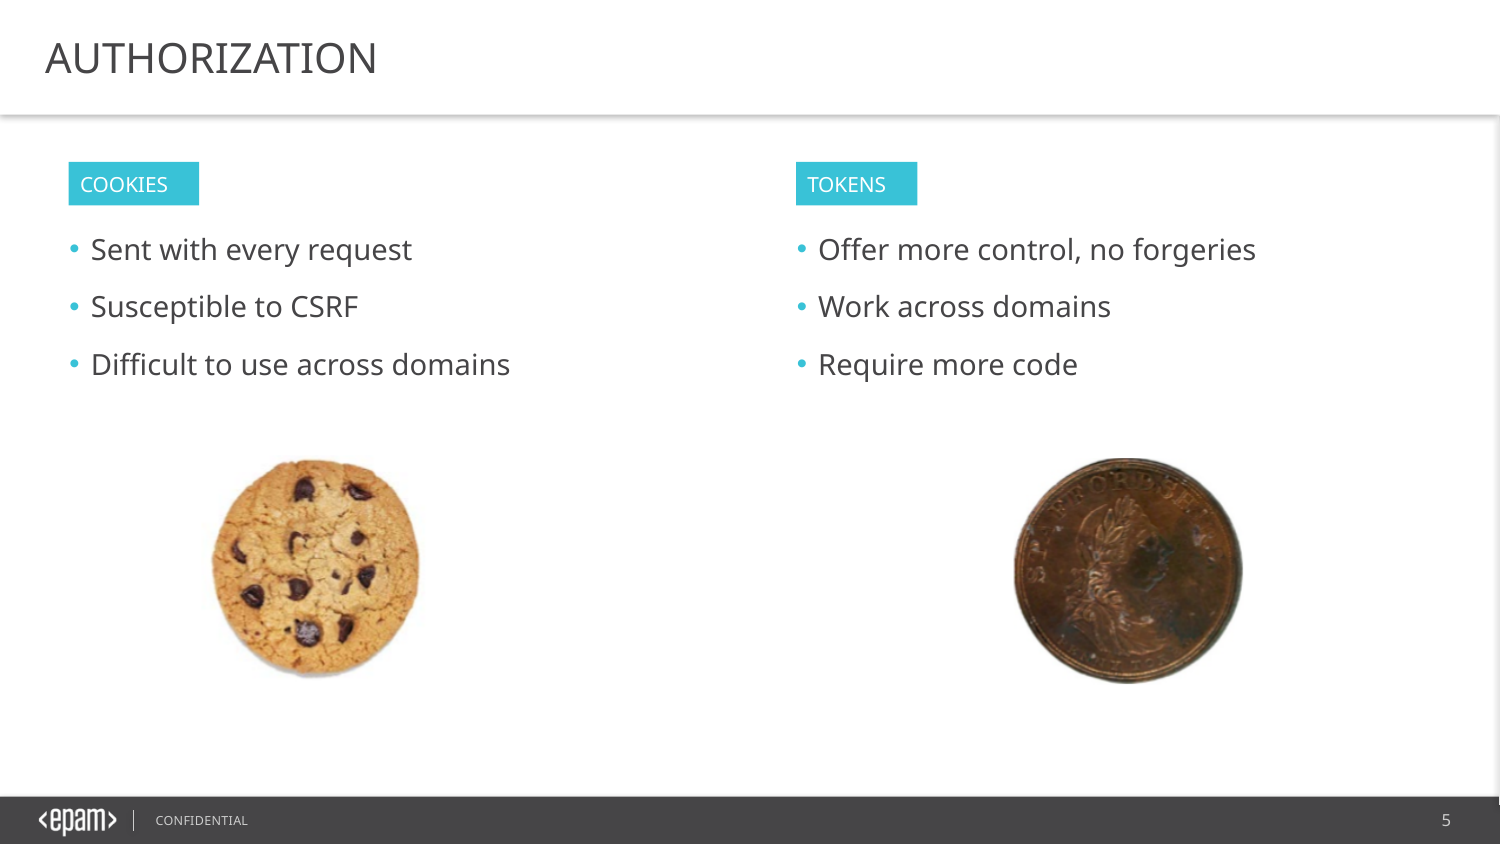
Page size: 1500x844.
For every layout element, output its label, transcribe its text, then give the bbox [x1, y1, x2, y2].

list COOKIES [68, 161, 200, 206]
text_box Sent with every request Susceptible to CSRF Difficult to use across domains [58, 218, 749, 669]
picture [1009, 443, 1249, 697]
text_box Offer more control, no forgeries Work across domains Require more code [785, 218, 1474, 669]
picture [198, 443, 431, 692]
list TOKENS [796, 161, 918, 206]
picture [38, 808, 117, 837]
list AUTHORIZATION [0, 0, 1500, 115]
